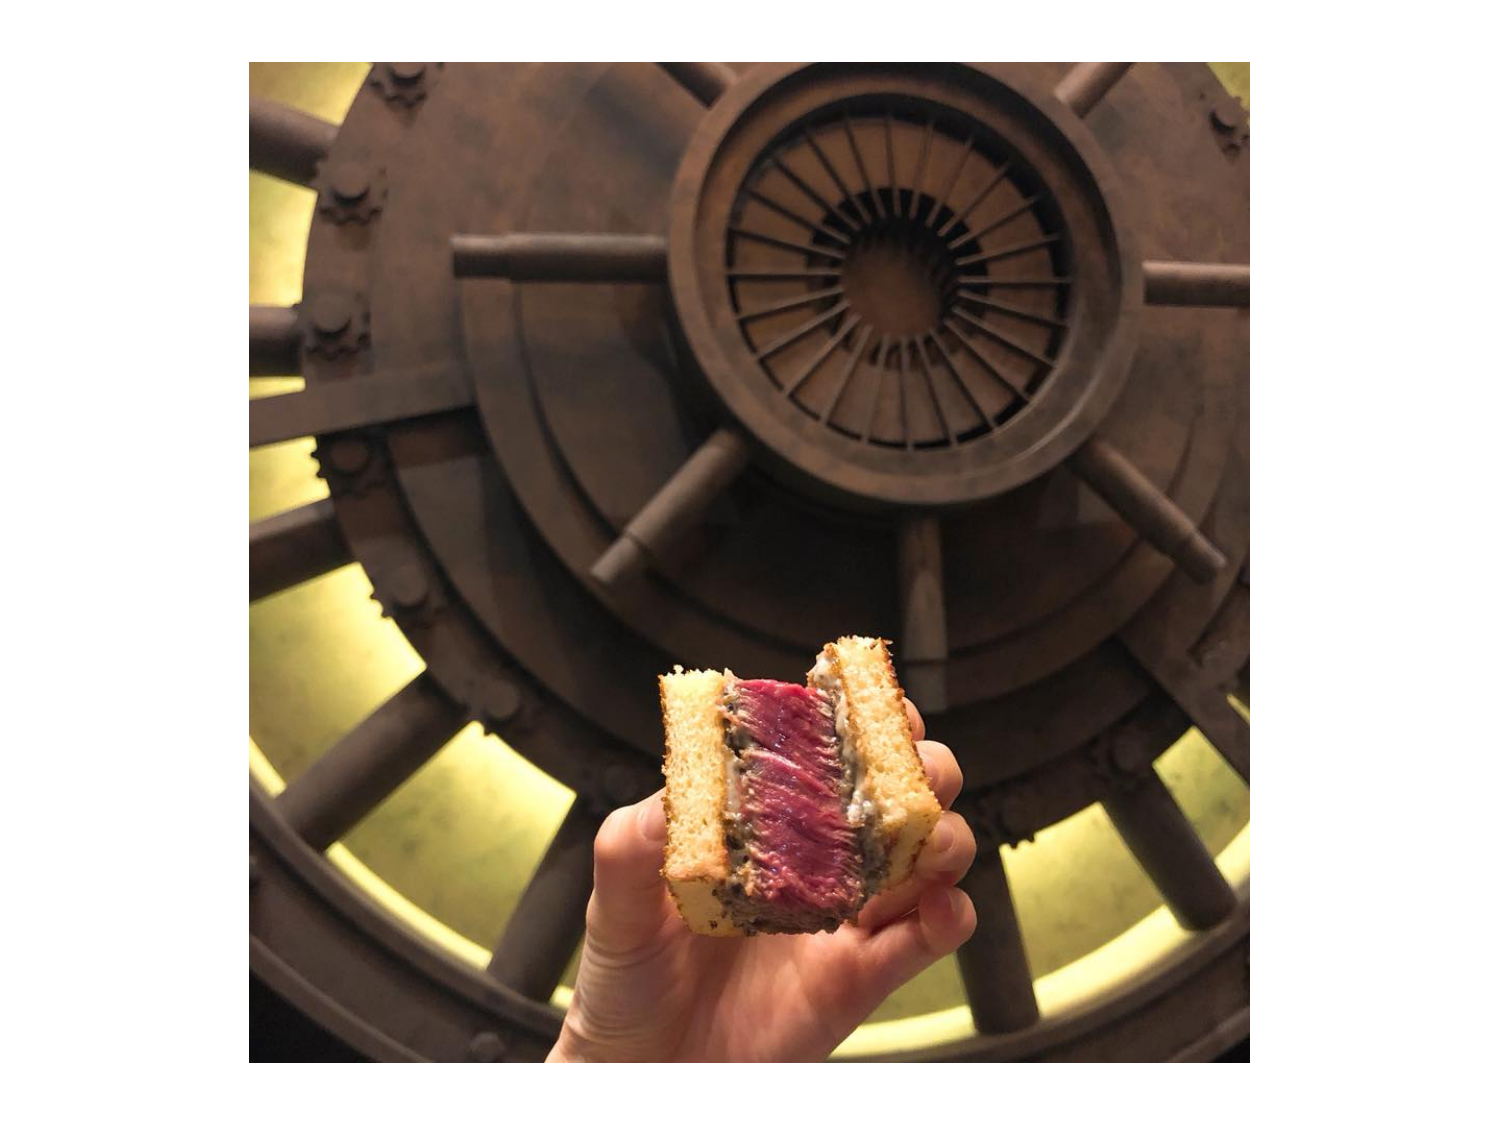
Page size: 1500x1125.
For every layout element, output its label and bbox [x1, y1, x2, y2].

picture [249, 62, 1251, 1063]
